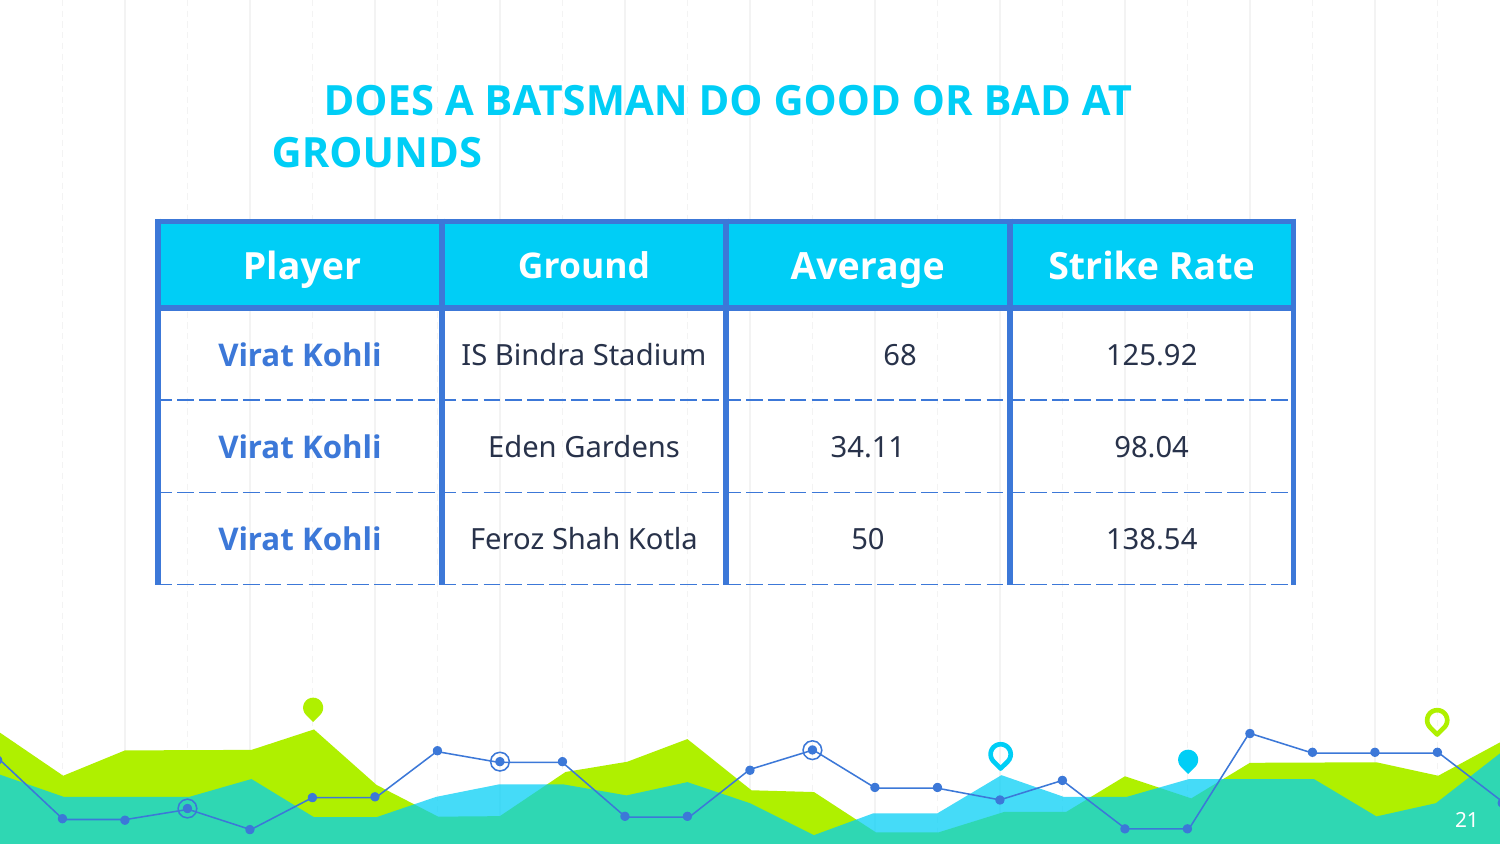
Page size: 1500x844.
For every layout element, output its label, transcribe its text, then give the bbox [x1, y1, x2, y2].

table_cell 34.11 [729, 400, 1007, 492]
table_cell IS Bindra Stadium [445, 311, 723, 400]
table_header Ground [445, 224, 723, 305]
table_cell Virat Kohli [161, 311, 439, 400]
slide_number ‹#› [1403, 791, 1494, 844]
table_cell Virat Kohli [161, 492, 439, 585]
table_header Player [161, 224, 439, 305]
title DOES A BATSMAN DO GOOD OR BAD AT GROUNDS [256, 73, 1276, 191]
table_cell 138.54 [1013, 492, 1291, 585]
table_cell Virat Kohli [161, 400, 439, 492]
table_cell 68 [729, 311, 1007, 400]
table_cell Eden Gardens [445, 400, 723, 492]
table_cell 50 [729, 492, 1007, 585]
table_cell 125.92 [1013, 311, 1291, 400]
table_cell 98.04 [1013, 400, 1291, 492]
table_cell Feroz Shah Kotla [445, 492, 723, 585]
table_header Average [729, 224, 1007, 305]
table_header Strike Rate [1013, 224, 1291, 305]
